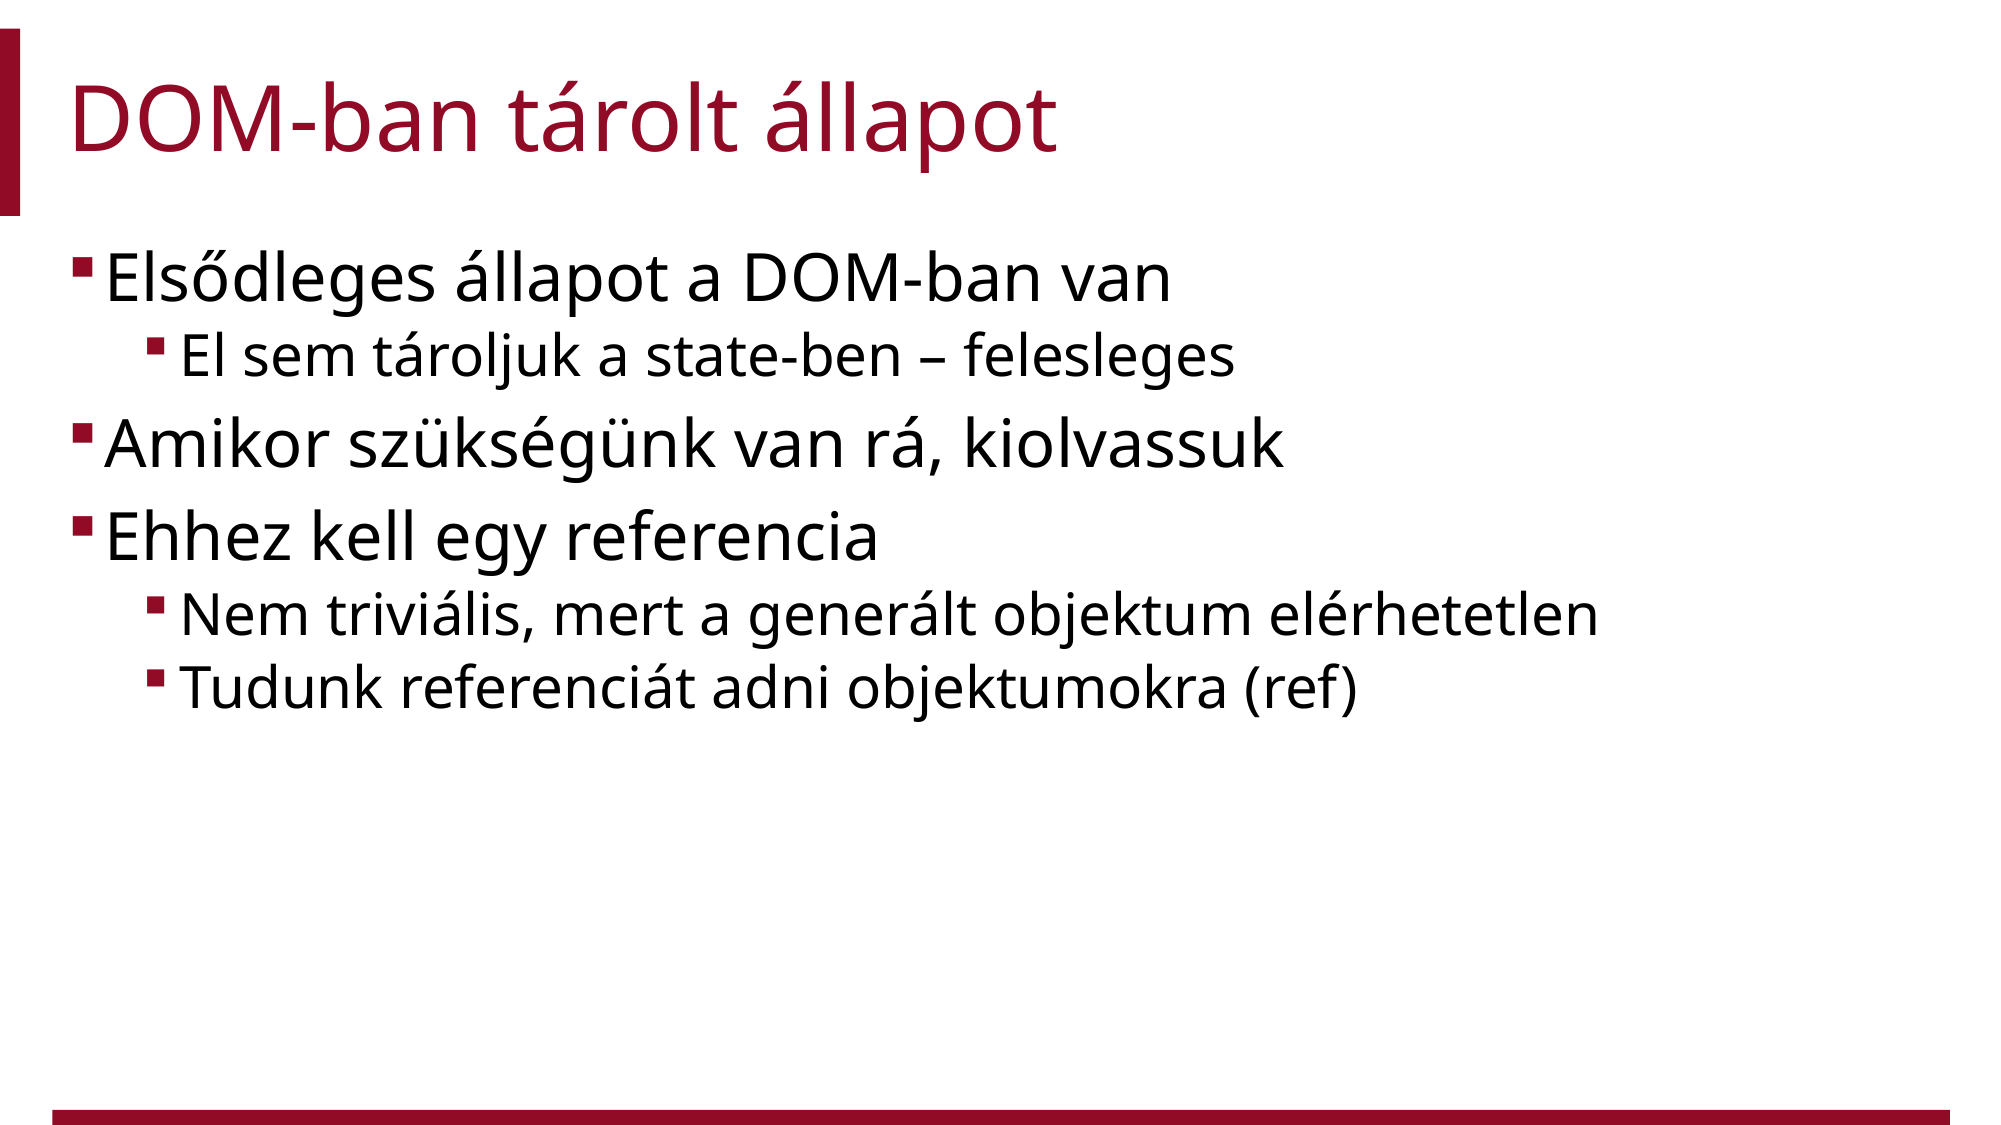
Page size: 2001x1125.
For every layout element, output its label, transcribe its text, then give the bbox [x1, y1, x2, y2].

list Elsődleges állapot a DOM-ban van El sem tároljuk a state-ben – felesleges Amikor szükségünk van rá, kiolvassuk Ehhez kell egy referencia Nem triviális, mert a generált objektum elérhetetlen Tudunk referenciát adni objektumokra (ref) [52, 236, 1950, 1079]
title DOM-ban tárolt állapot [52, 28, 1950, 216]
